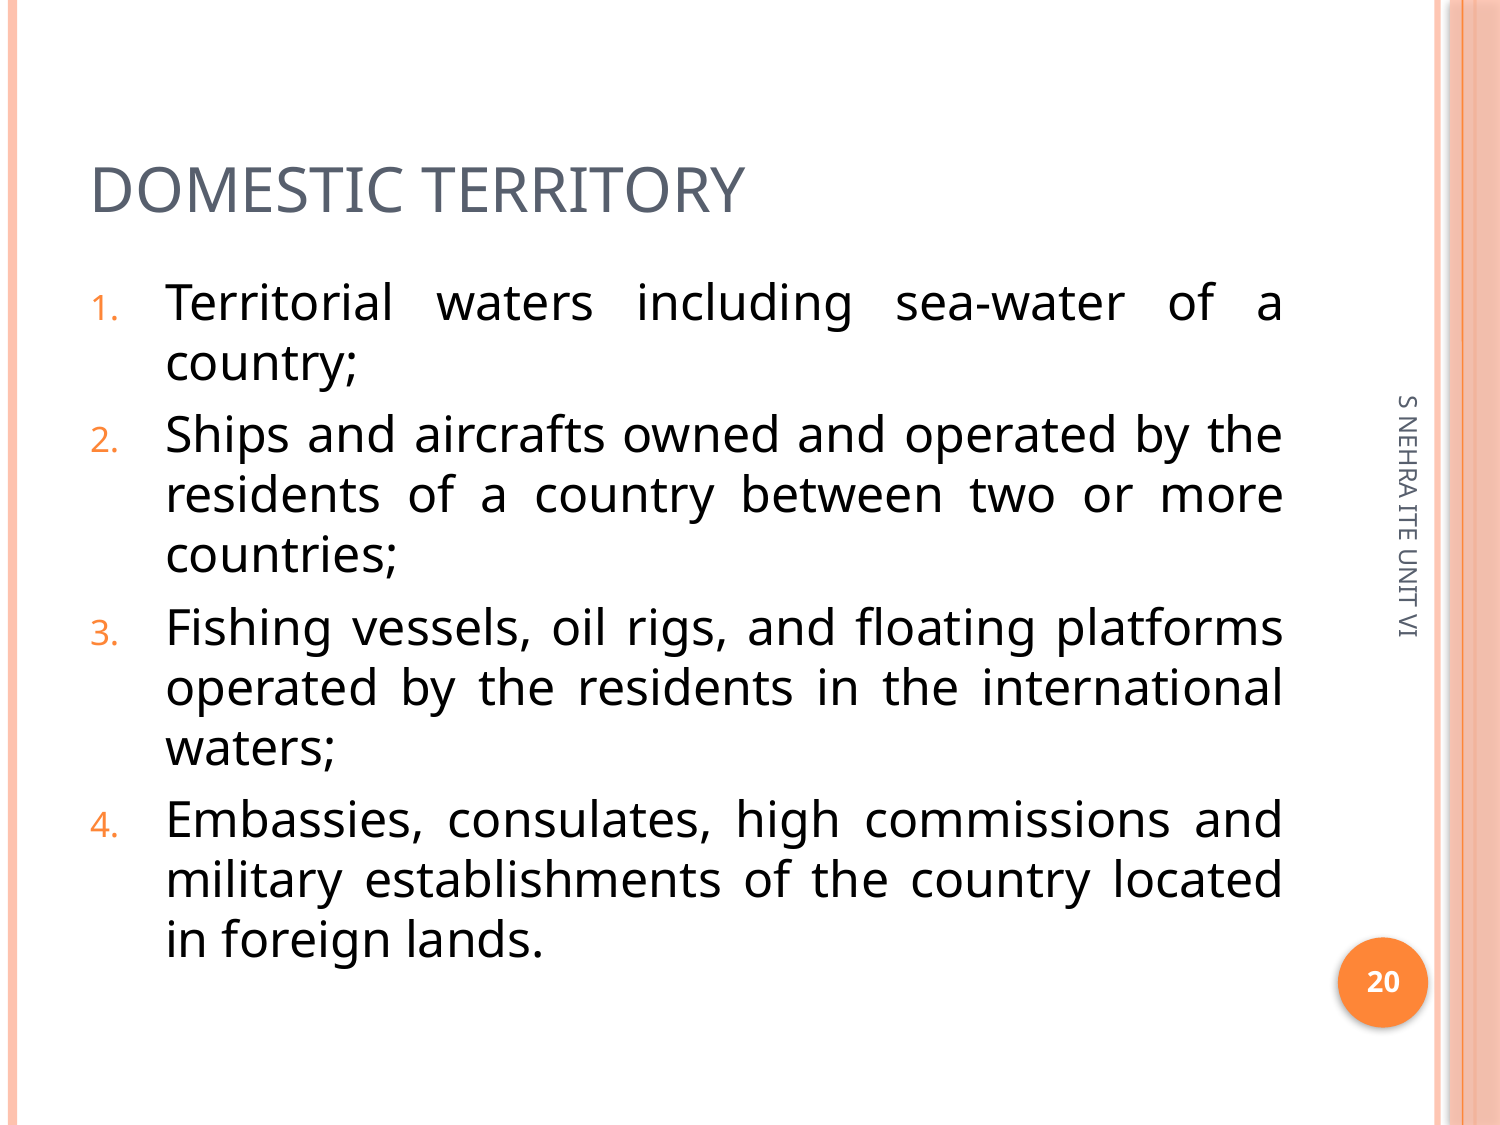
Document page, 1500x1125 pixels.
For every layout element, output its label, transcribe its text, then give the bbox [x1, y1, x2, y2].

slide_number 20 [1333, 940, 1434, 1026]
list Territorial waters including sea-water of a country; Ships and aircrafts owned and operated by the residents of a country between two or more countries; Fishing vessels, oil rigs, and floating platforms operated by the residents in the international waters; Embassies, consulates, high commissions and military establishments of the country located in foreign lands. [74, 262, 1301, 1063]
title Domestic Territory [75, 45, 1300, 233]
footer S NEHRA ITE UNIT VI [1379, 380, 1440, 906]
